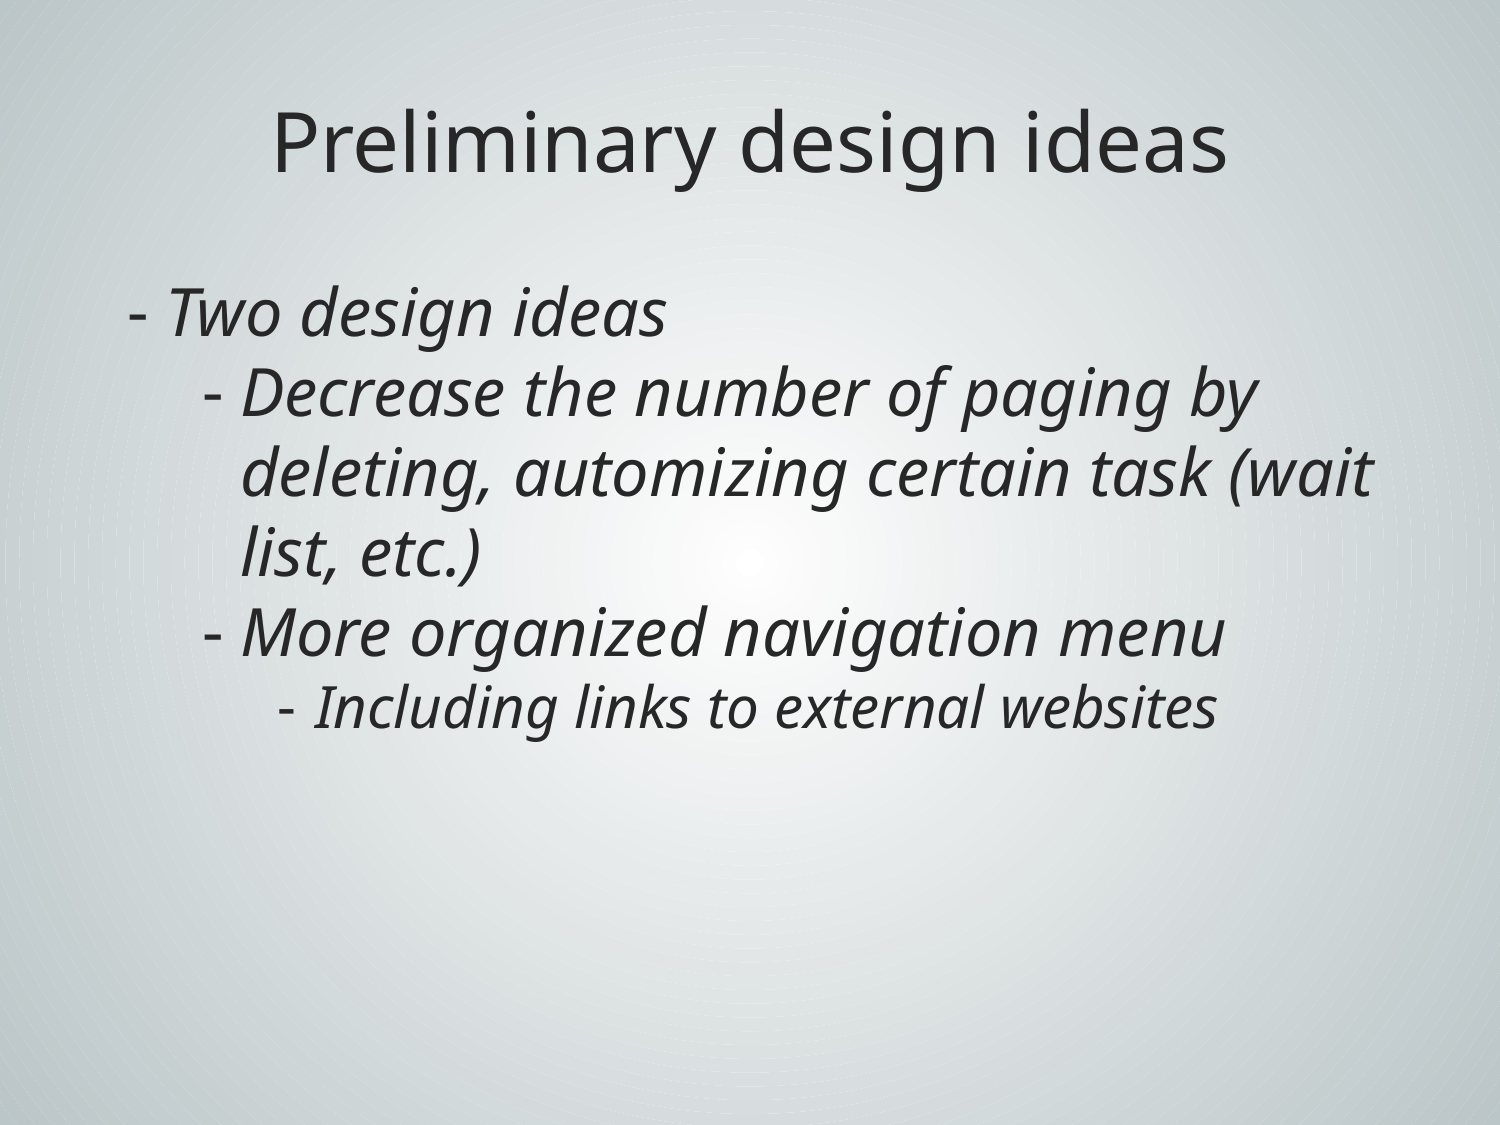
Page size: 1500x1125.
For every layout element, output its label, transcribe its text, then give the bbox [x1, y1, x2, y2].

list Two design ideas Decrease the number of paging by deleting, automizing certain task (wait list, etc.) More organized navigation menu Including links to external websites [75, 262, 1425, 1084]
title Preliminary design ideas [75, 45, 1425, 233]
